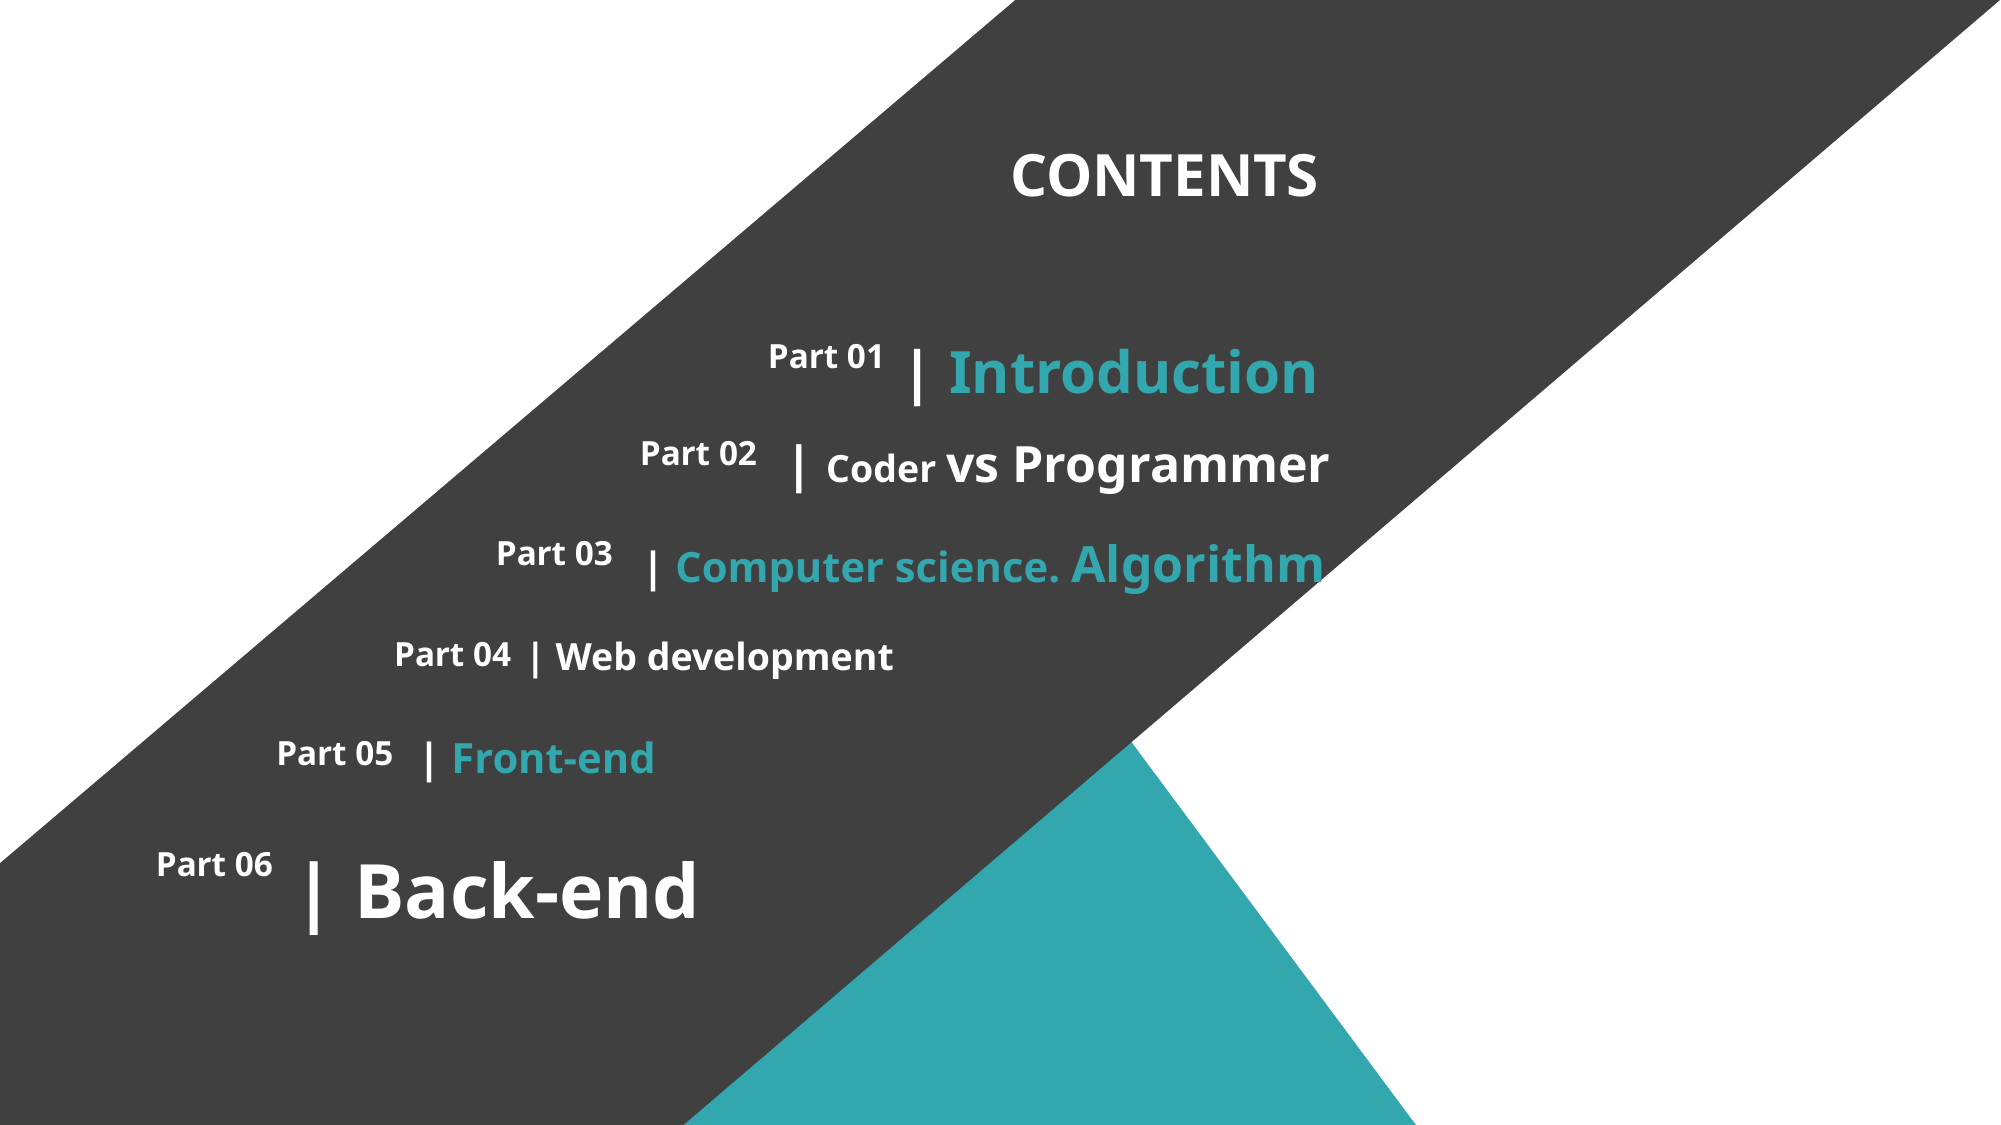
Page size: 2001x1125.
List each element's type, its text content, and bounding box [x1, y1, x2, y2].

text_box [379, 625, 1096, 687]
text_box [141, 835, 807, 942]
text_box [687, 743, 1418, 1125]
text_box [0, 0, 1017, 865]
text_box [625, 424, 1451, 501]
text_box CONTENTS [968, 130, 1361, 216]
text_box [753, 327, 1451, 414]
text_box [0, 0, 2000, 1125]
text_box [481, 524, 1361, 601]
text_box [261, 724, 928, 790]
